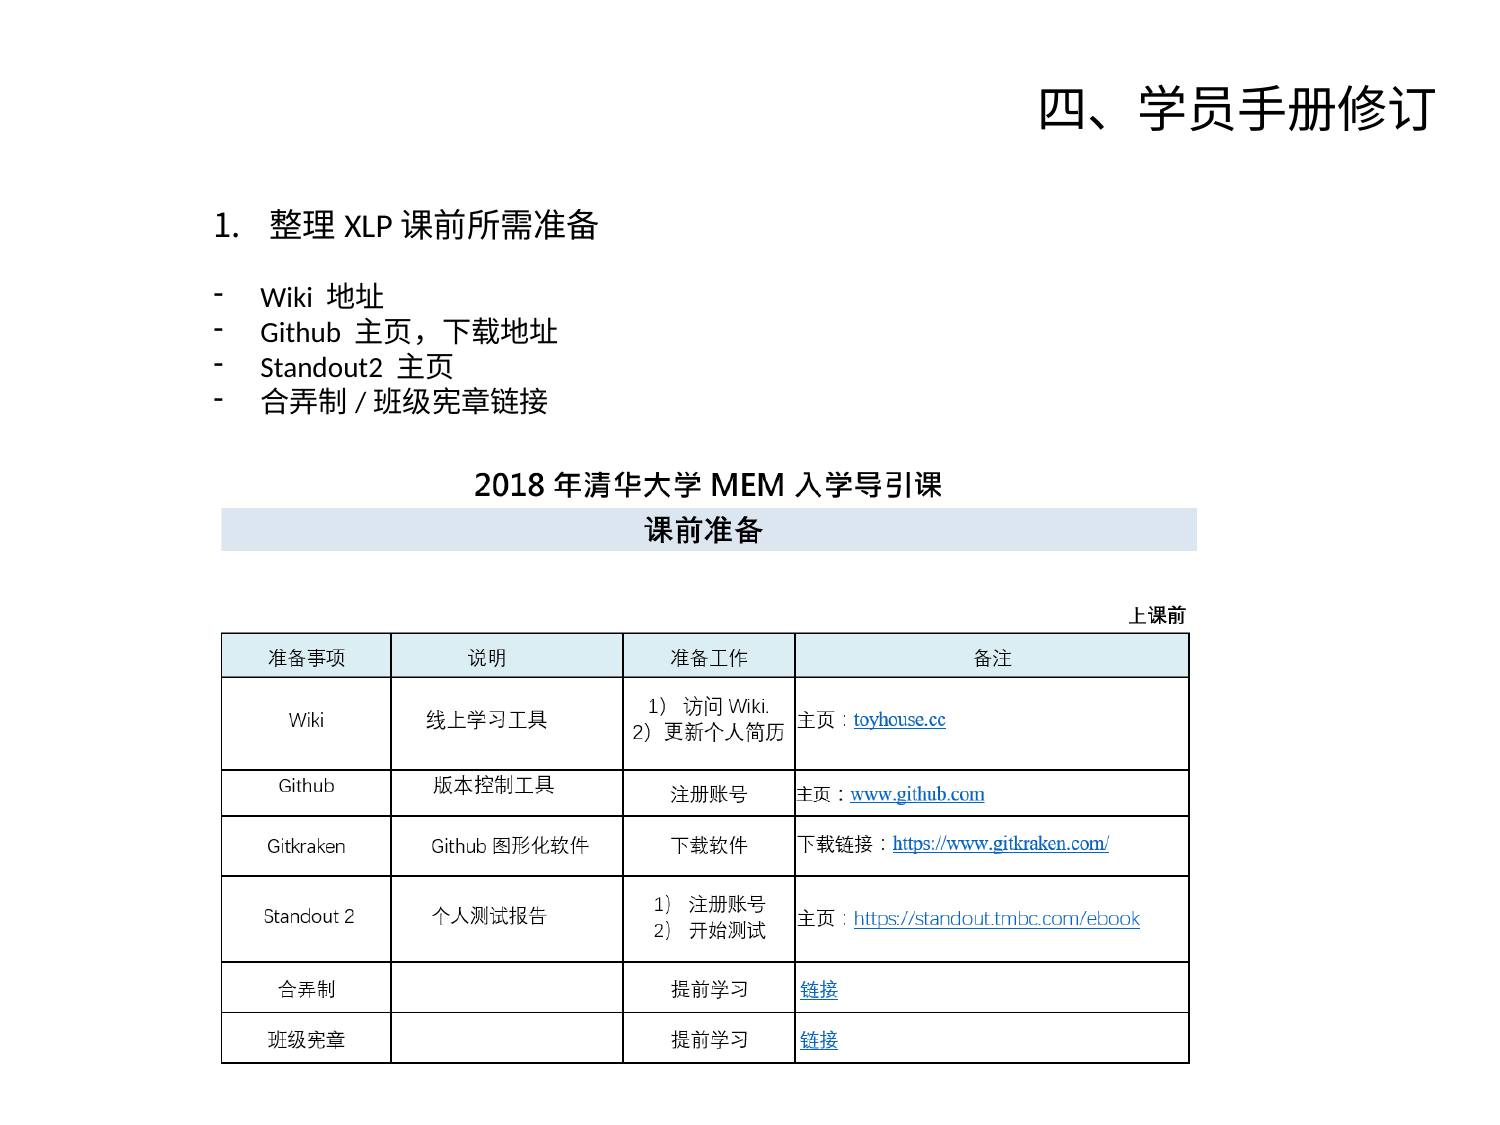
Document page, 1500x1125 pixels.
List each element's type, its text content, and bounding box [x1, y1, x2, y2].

text_box 整理XLP课前所需准备 Wiki 地址 Github 主页，下载地址 Standout2 主页 合弄制/班级宪章链接 [198, 196, 616, 426]
text_box 四、学员手册修订 [1022, 70, 1453, 146]
picture [204, 446, 1204, 1075]
